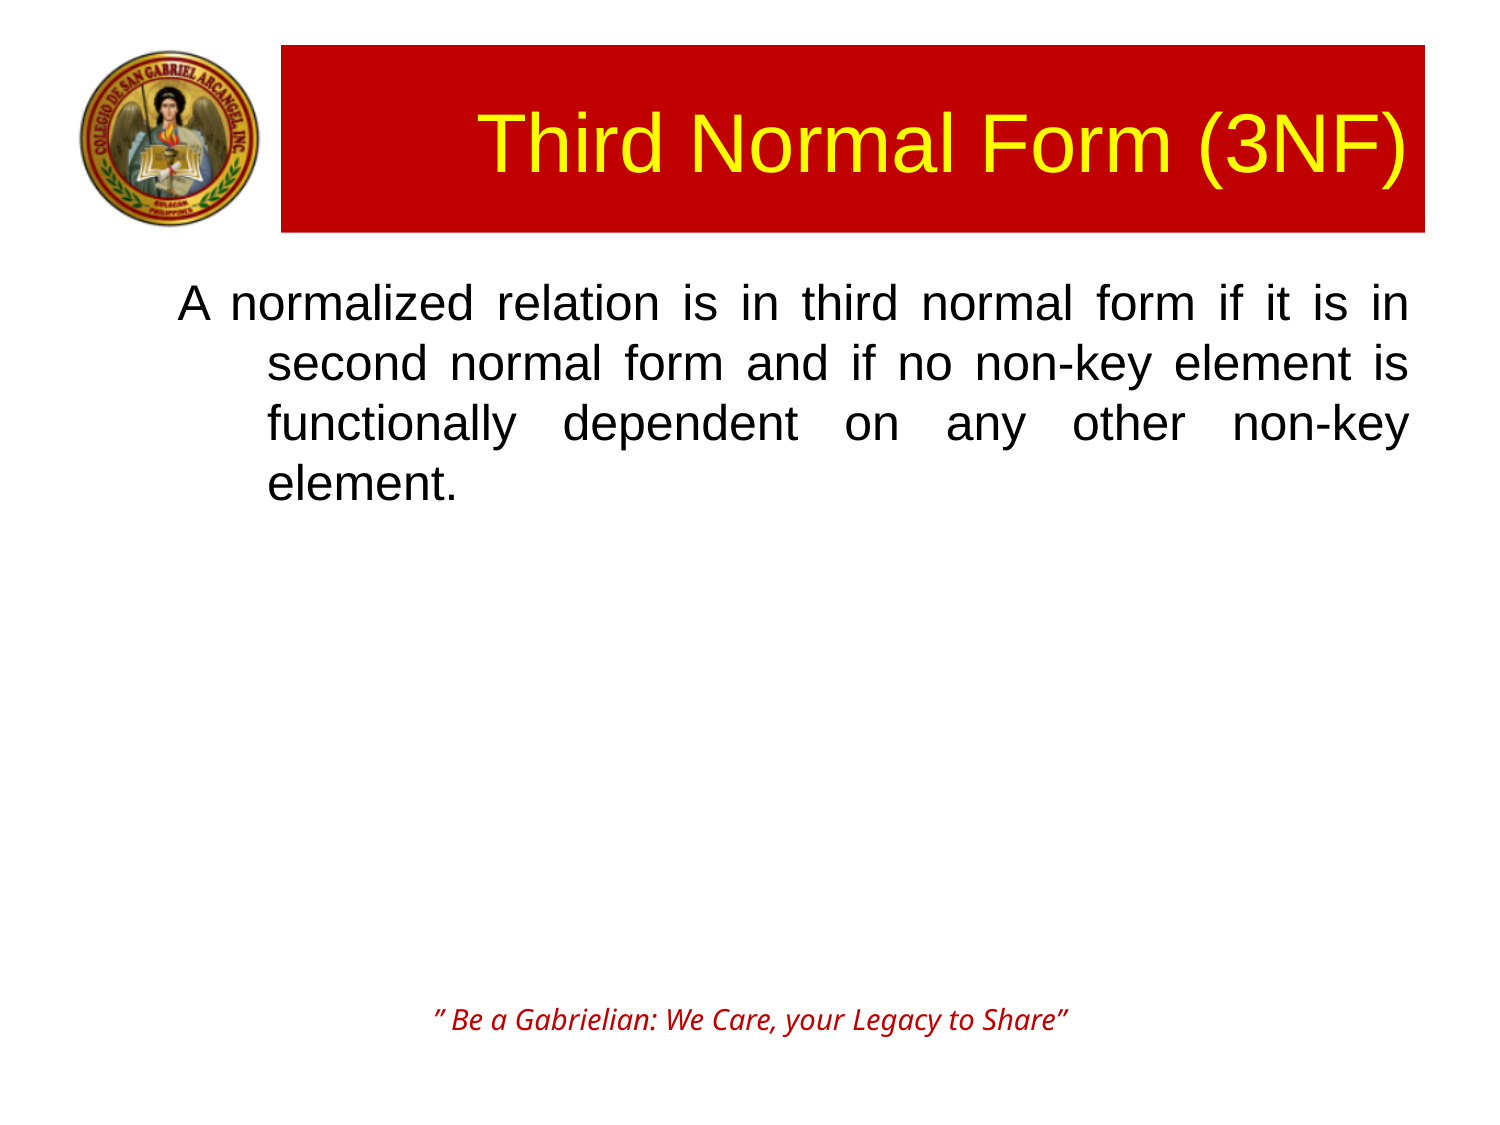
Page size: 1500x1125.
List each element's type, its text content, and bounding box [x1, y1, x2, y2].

picture [75, 45, 266, 233]
list A normalized relation is in third normal form if it is in second normal form and if no non-key element is functionally dependent on any other non-key element. [75, 262, 1425, 1005]
title Third Normal Form (3NF) [281, 45, 1425, 233]
